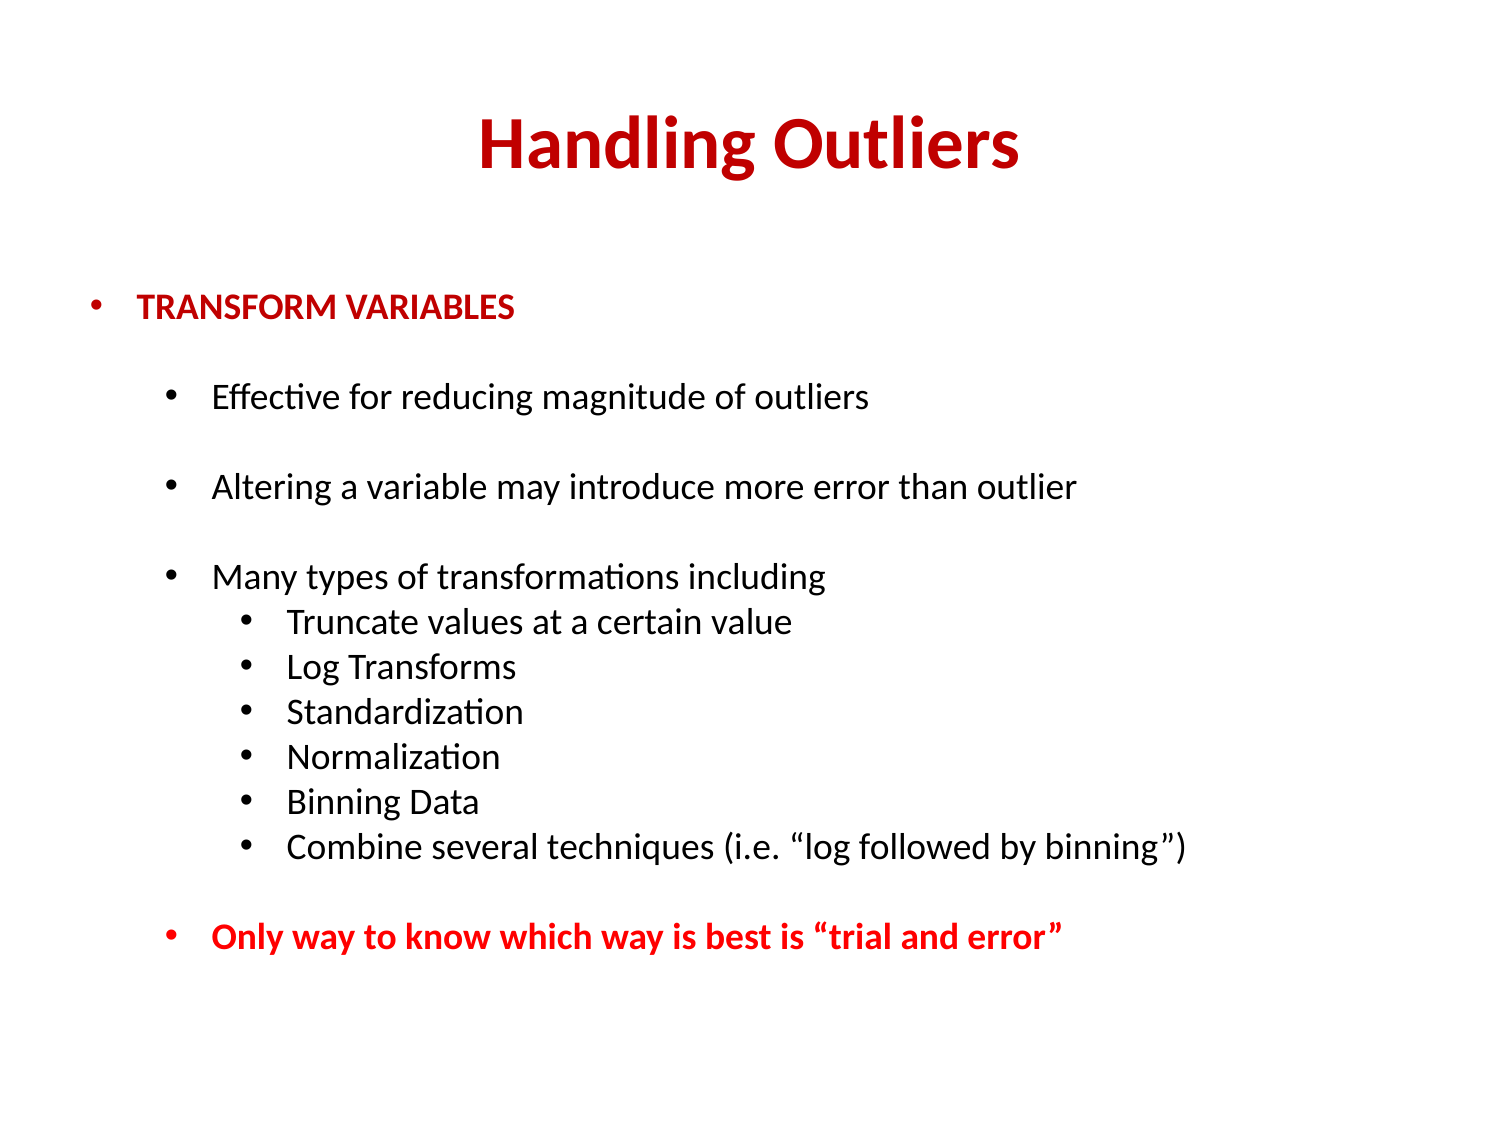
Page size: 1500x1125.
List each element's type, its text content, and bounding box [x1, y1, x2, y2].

text_box TRANSFORM VARIABLES Effective for reducing magnitude of outliers Altering a variable may introduce more error than outlier Many types of transformations including Truncate values at a certain value Log Transforms Standardization Normalization Binning Data Combine several techniques (i.e. “log followed by binning”) Only way to know which way is best is “trial and error” [74, 274, 1425, 1010]
title Handling Outliers [75, 45, 1425, 233]
